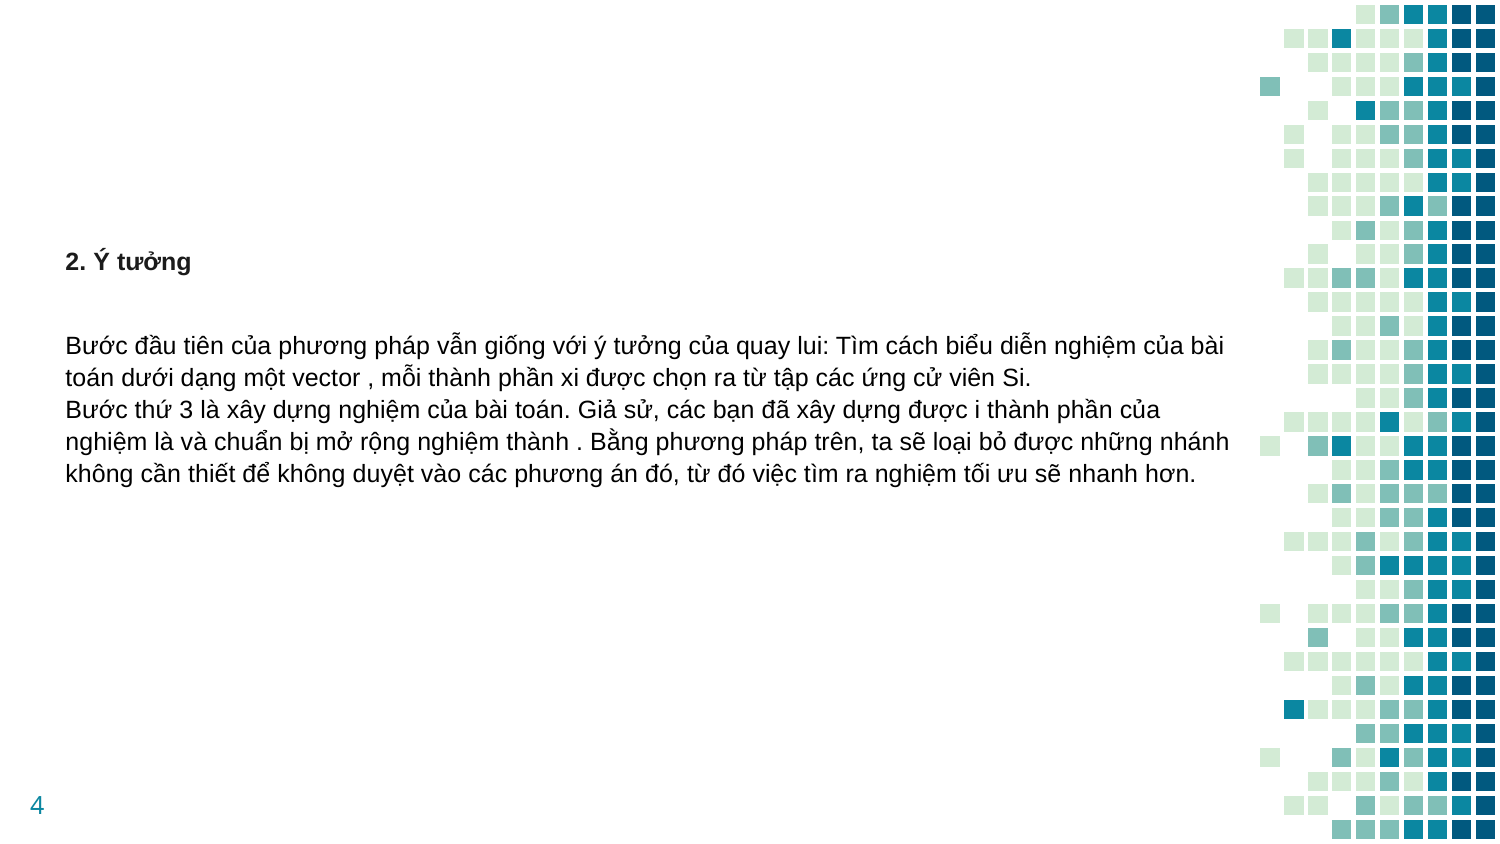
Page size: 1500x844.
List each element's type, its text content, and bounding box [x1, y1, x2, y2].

text_box 2. Ý tưởng Bước đầu tiên của phương pháp vẫn giống với ý tưởng của quay lui: Tìm cách biểu diễn nghiệm của bài toán dưới dạng một vector , mỗi thành phần xi được chọn ra từ tập các ứng cử viên Si. Bước thứ 3 là xây dựng nghiệm của bài toán. Giả sử, các bạn đã xây dựng được i thành phần của nghiệm là và chuẩn bị mở rộng nghiệm thành . Bằng phương pháp trên, ta sẽ loại bỏ được những nhánh không cần thiết để không duyệt vào các phương án đó, từ đó việc tìm ra nghiệm tối ưu sẽ nhanh hơn. [50, 235, 1252, 496]
slide_number 4 [15, 774, 105, 839]
